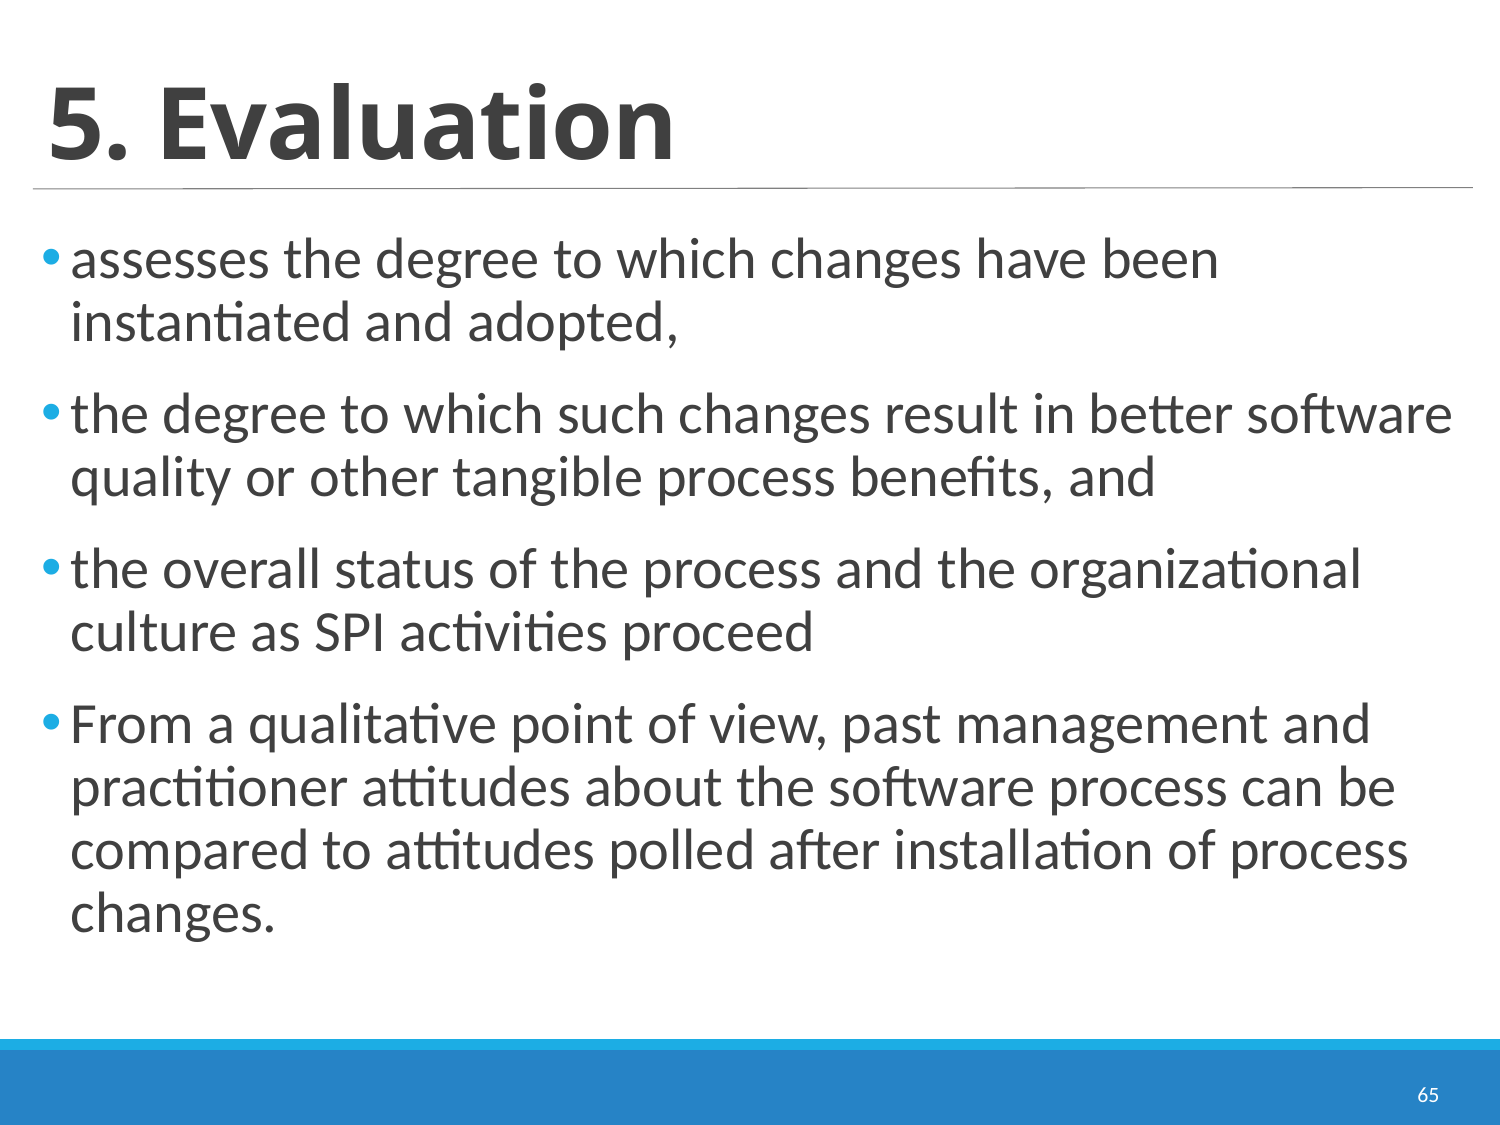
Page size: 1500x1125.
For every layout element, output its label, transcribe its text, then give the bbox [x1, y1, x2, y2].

title 5. Evaluation [32, 37, 1473, 188]
list assesses the degree to which changes have been instantiated and adopted, the degree to which such changes result in better software quality or other tangible process benefits, and the overall status of the process and the organizational culture as SPI activities proceed From a qualitative point of view, past management and practitioner attitudes about the software process can be compared to attitudes polled after installation of process changes. [32, 220, 1473, 963]
